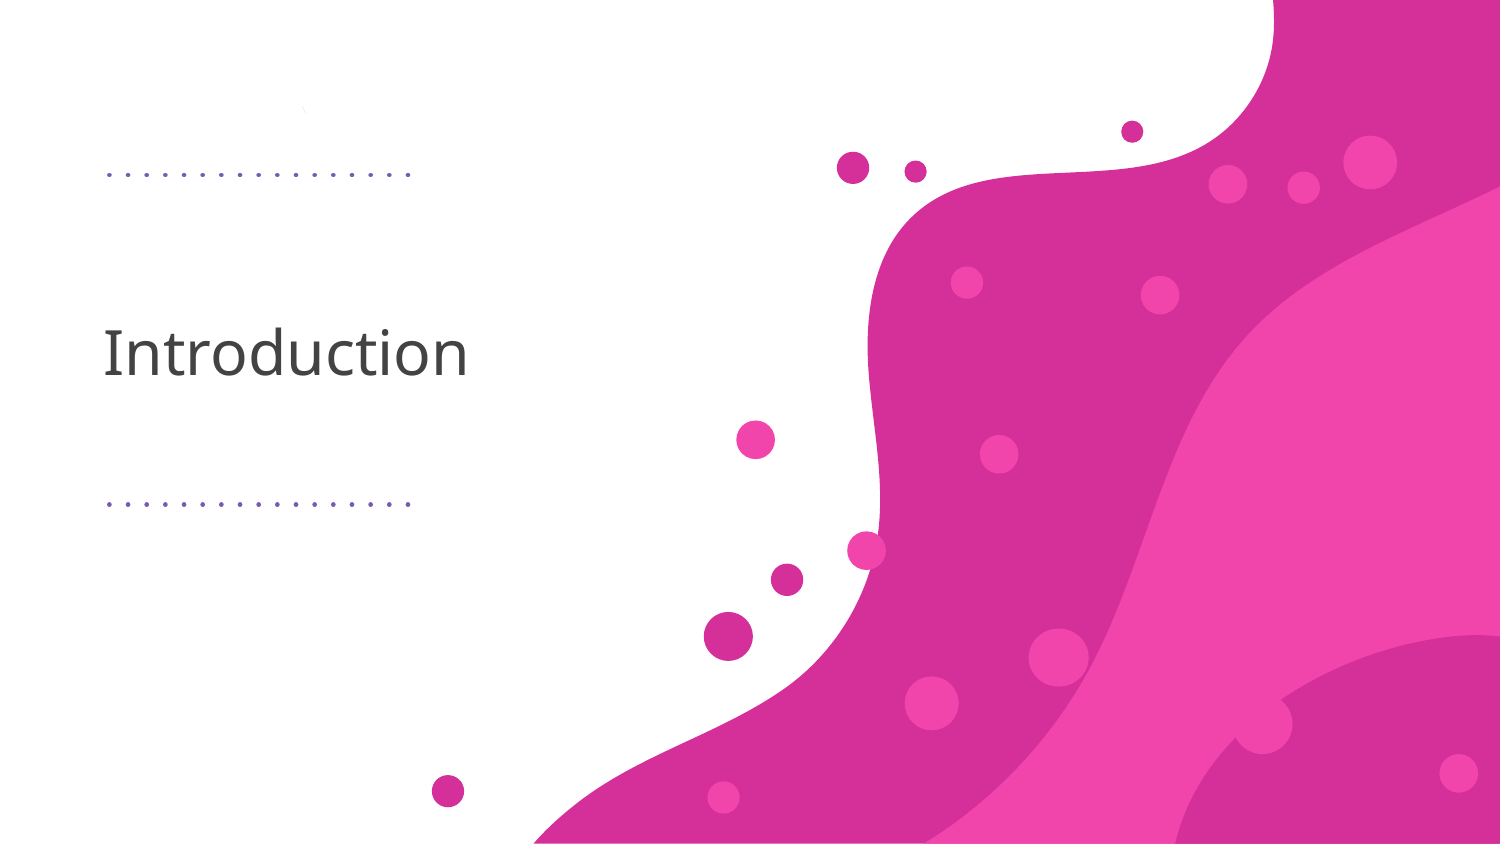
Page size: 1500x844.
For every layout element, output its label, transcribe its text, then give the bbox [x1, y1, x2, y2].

title Introduction [88, 262, 665, 427]
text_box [736, 164, 1479, 844]
